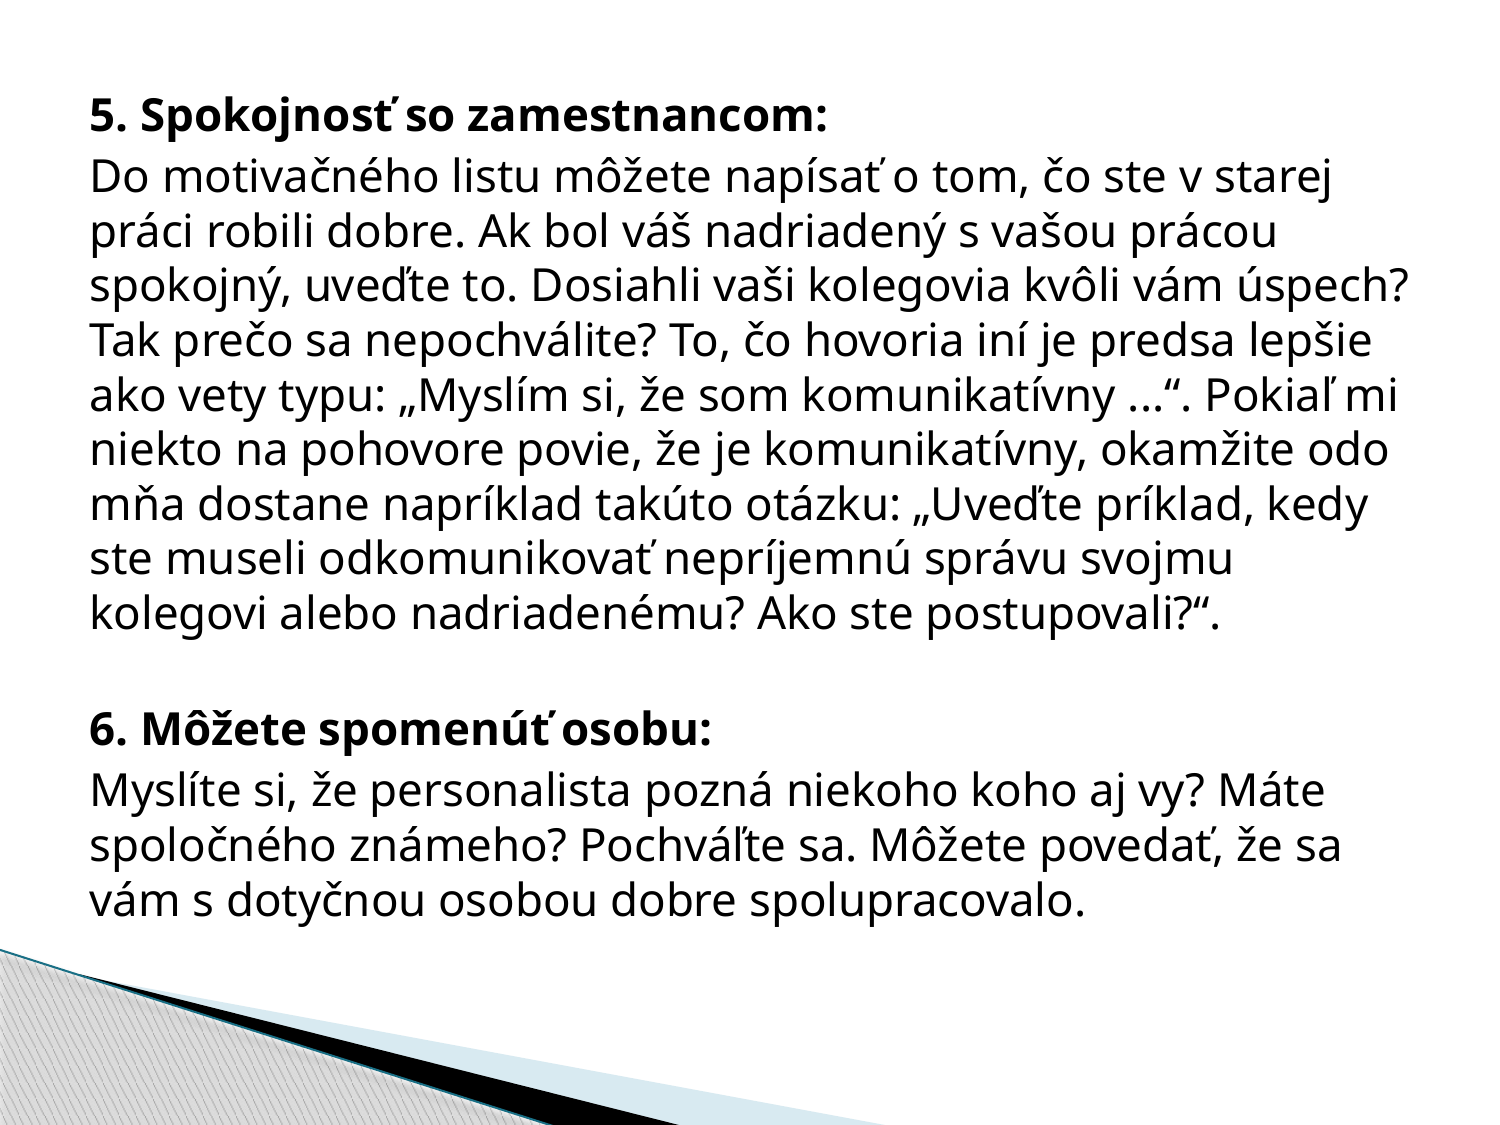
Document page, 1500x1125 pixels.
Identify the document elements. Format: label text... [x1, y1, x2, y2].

list 5. Spokojnosť so zamestnancom: Do motivačného listu môžete napísať o tom, čo ste v starej práci robili dobre. Ak bol váš nadriadený s vašou prácou spokojný, uveďte to. Dosiahli vaši kolegovia kvôli vám úspech? Tak prečo sa nepochválite? To, čo hovoria iní je predsa lepšie ako vety typu: „Myslím si, že som komunikatívny ...“. Pokiaľ mi niekto na pohovore povie, že je komunikatívny, okamžite odo mňa dostane napríklad takúto otázku: „Uveďte príklad, kedy ste museli odkomunikovať nepríjemnú správu svojmu kolegovi alebo nadriadenému? Ako ste postupovali?“. 6. Môžete spomenúť osobu: Myslíte si, že personalista pozná niekoho koho aj vy? Máte spoločného známeho? Pochváľte sa. Môžete povedať, že sa vám s dotyčnou osobou dobre spolupracovalo. [75, 78, 1425, 1005]
